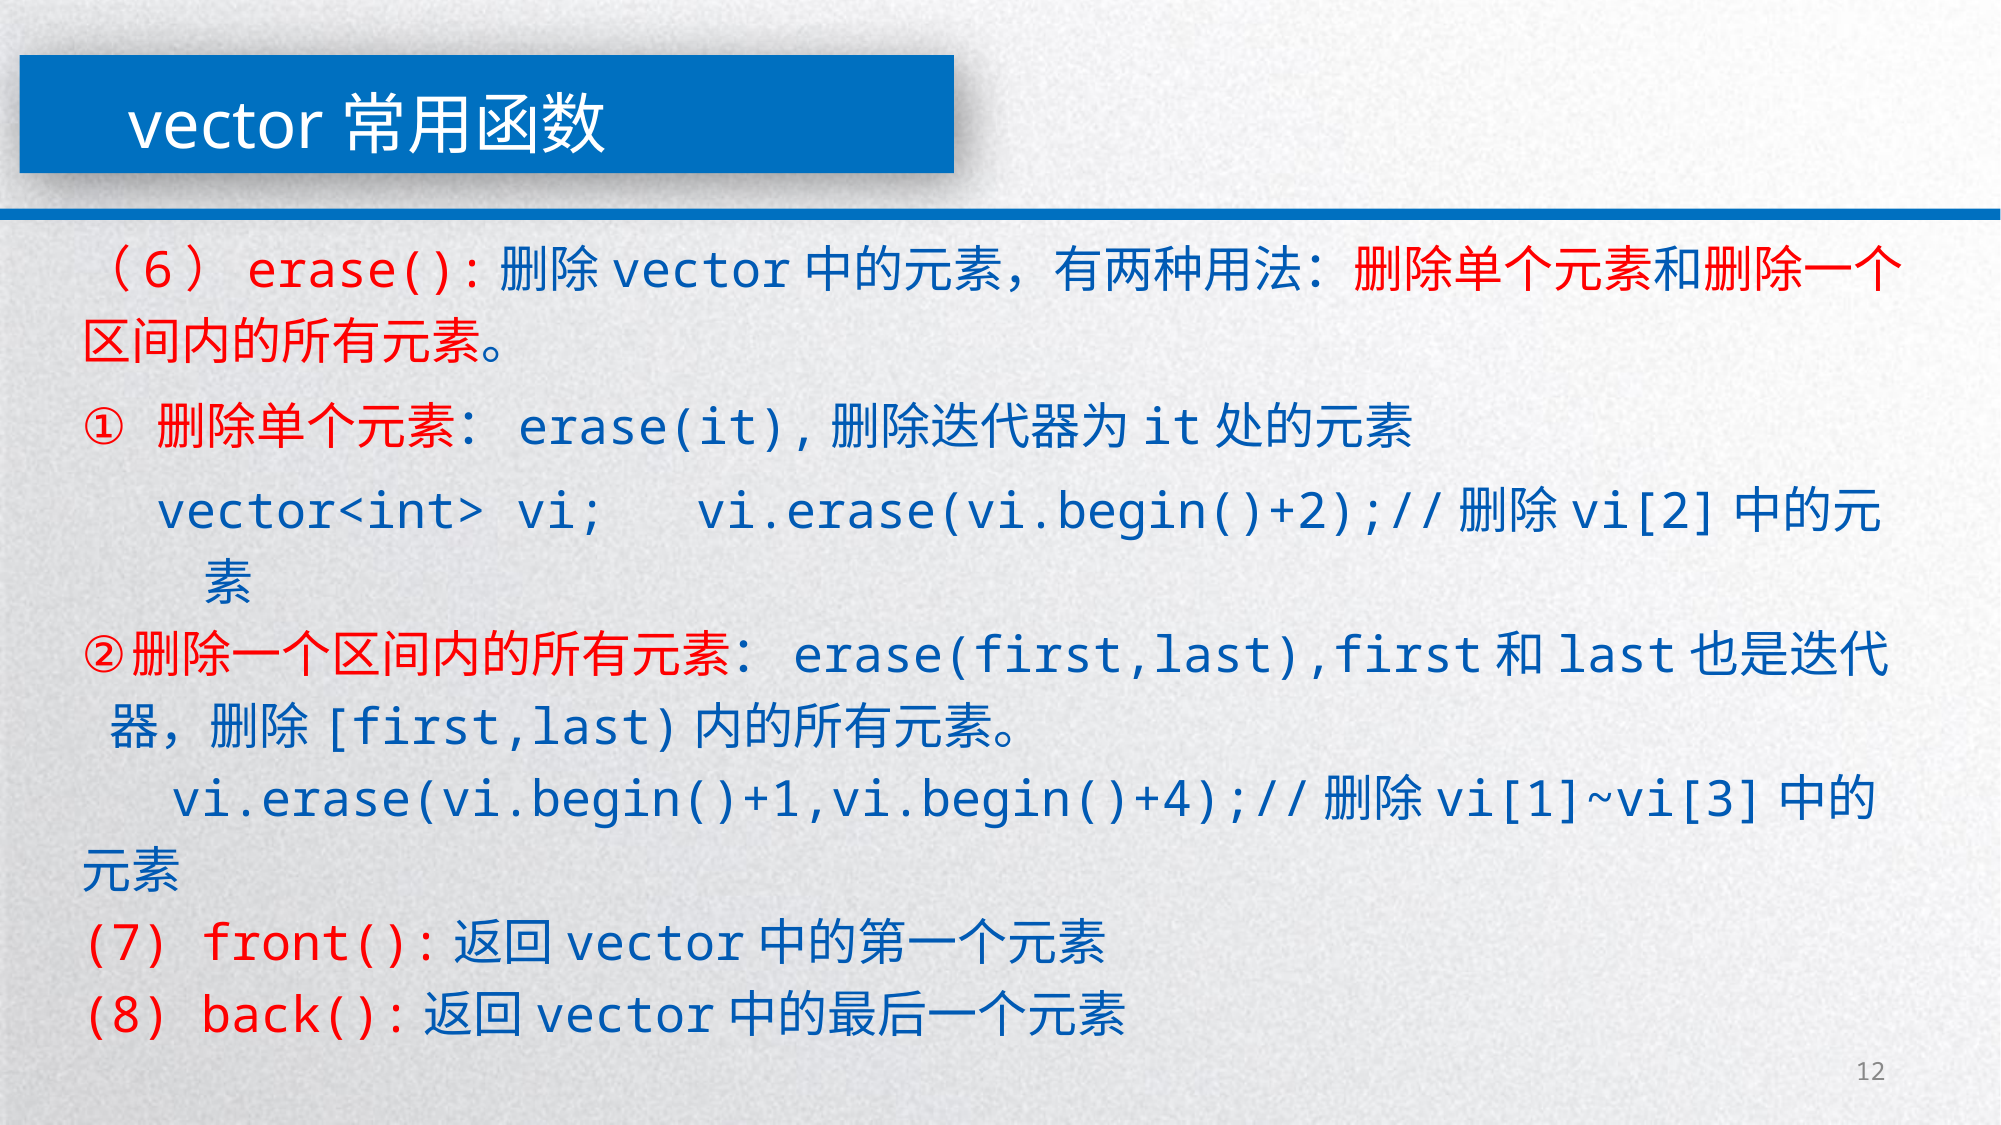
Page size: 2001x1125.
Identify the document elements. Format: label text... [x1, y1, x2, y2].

text_box （6）erase():删除vector中的元素，有两种用法：删除单个元素和删除一个区间内的所有元素。 删除单个元素：erase(it),删除迭代器为it处的元素 vector<int> vi; vi.erase(vi.begin()+2);//删除vi[2]中的元素 删除一个区间内的所有元素：erase(first,last),first和last也是迭代器，删除[first,last)内的所有元素。 vi.erase(vi.begin()+1,vi.begin()+4);//删除vi[1]~vi[3]中的元素 (7) front():返回vector中的第一个元素 (8) back():返回vector中的最后一个元素 [66, 218, 1934, 1050]
text_box vector常用函数 [114, 42, 894, 170]
slide_number 12 [1433, 1050, 1901, 1103]
picture [0, 0, 2001, 208]
picture [0, 220, 2001, 1125]
